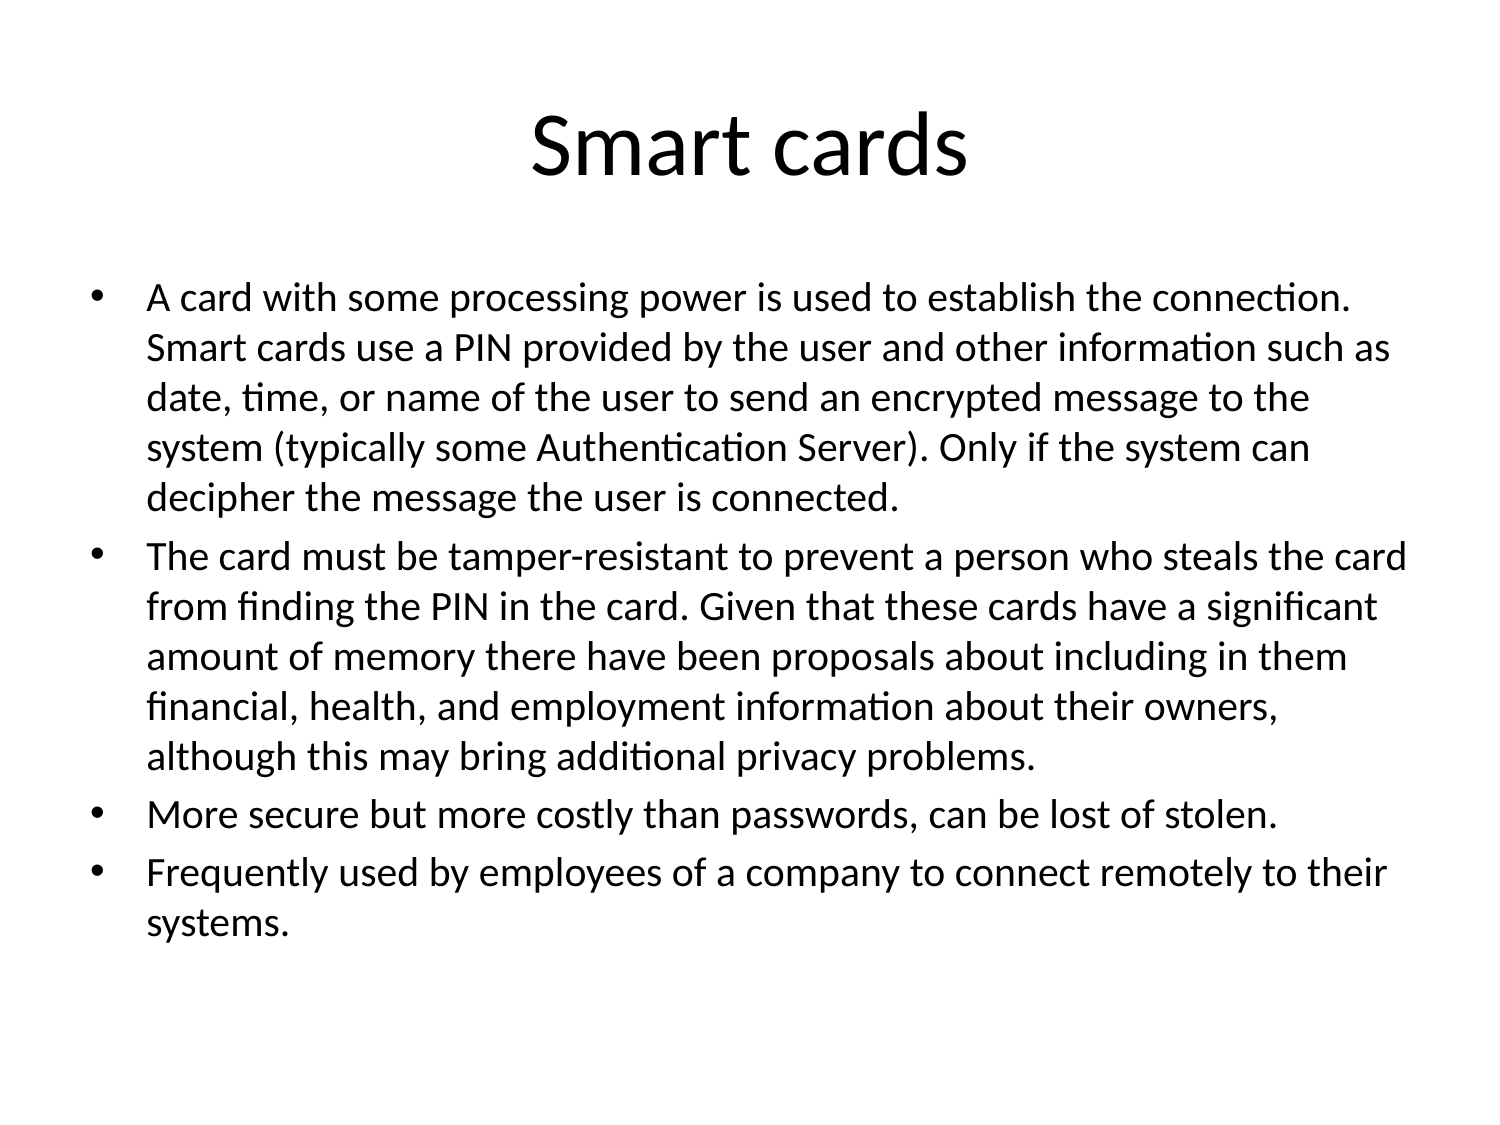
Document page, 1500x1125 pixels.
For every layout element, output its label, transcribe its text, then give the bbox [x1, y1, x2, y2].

title Smart cards [75, 45, 1425, 233]
list A card with some processing power is used to establish the connection. Smart cards use a PIN provided by the user and other information such as date, time, or name of the user to send an encrypted message to the system (typically some Authentication Server). Only if the system can decipher the message the user is connected. The card must be tamper-resistant to prevent a person who steals the card from finding the PIN in the card. Given that these cards have a significant amount of memory there have been proposals about including in them financial, health, and employment information about their owners, although this may bring additional privacy problems. More secure but more costly than passwords, can be lost of stolen. Frequently used by employees of a company to connect remotely to their systems. [75, 262, 1425, 1005]
